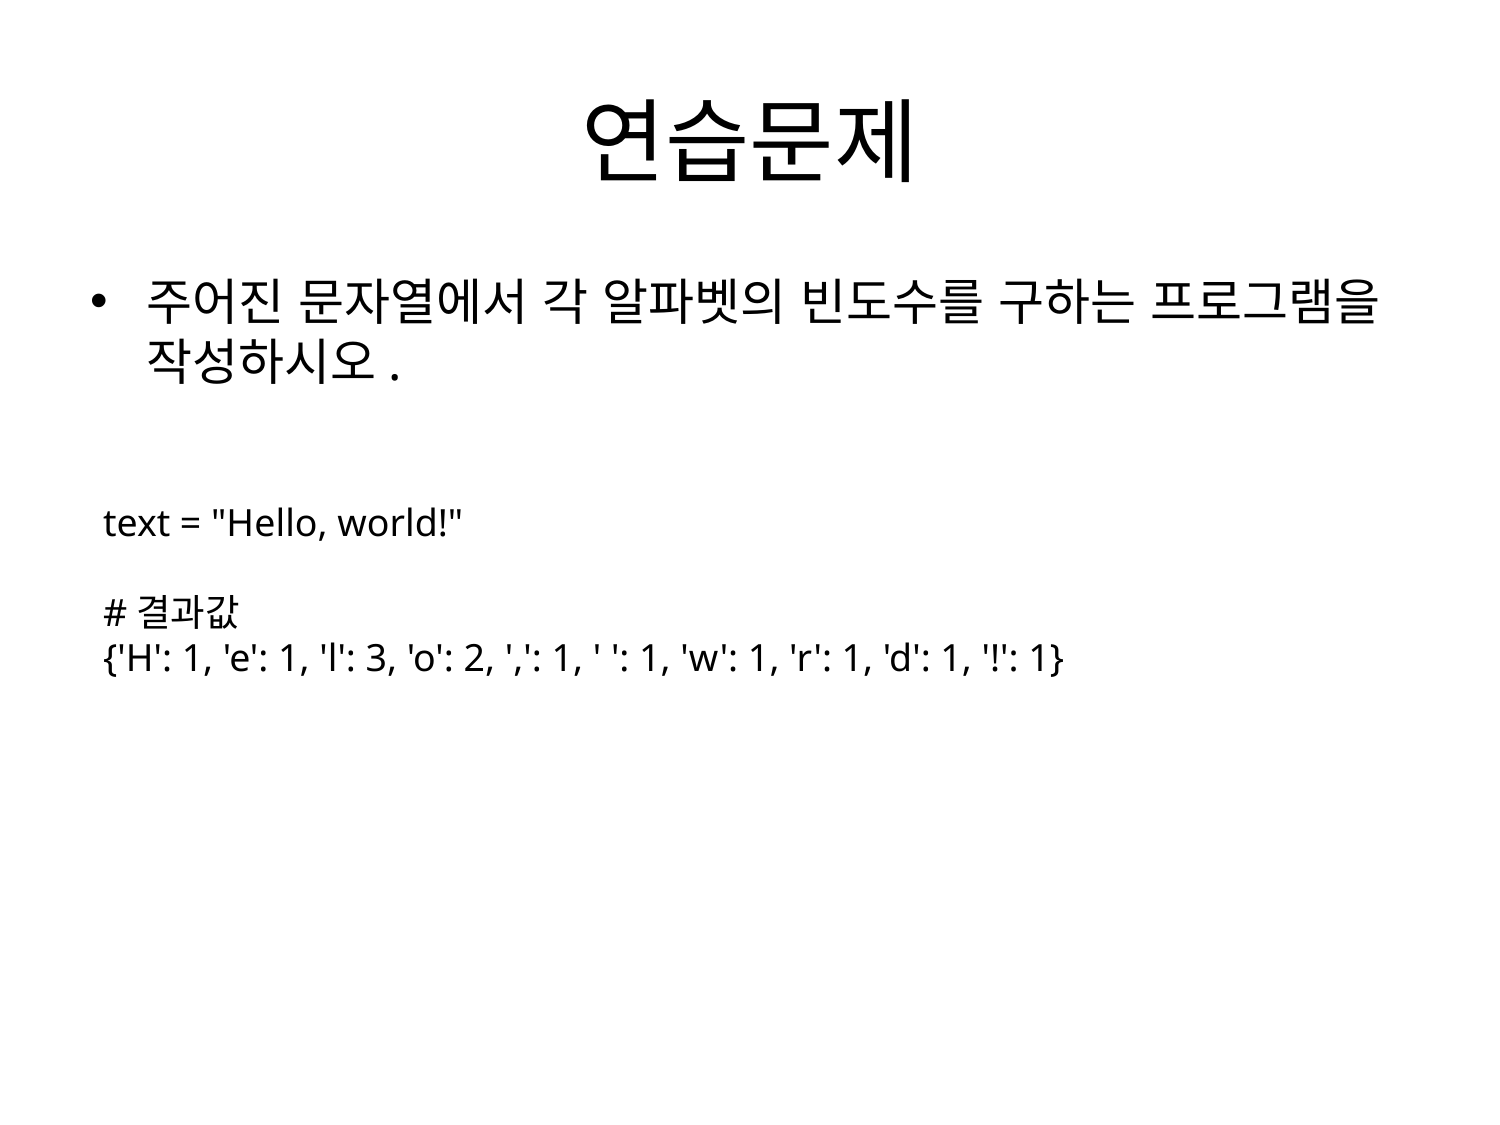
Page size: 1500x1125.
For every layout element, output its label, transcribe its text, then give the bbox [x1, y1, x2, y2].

title 연습문제 [75, 45, 1425, 233]
list 주어진 문자열에서 각 알파벳의 빈도수를 구하는 프로그램을 작성하시오. [75, 262, 1425, 1005]
text_box text = "Hello, world!" #결과값 {'H': 1, 'e': 1, 'l': 3, 'o': 2, ',': 1, ' ': 1, 'w': 1, 'r': 1, 'd': 1, '!': 1} [88, 491, 1412, 687]
